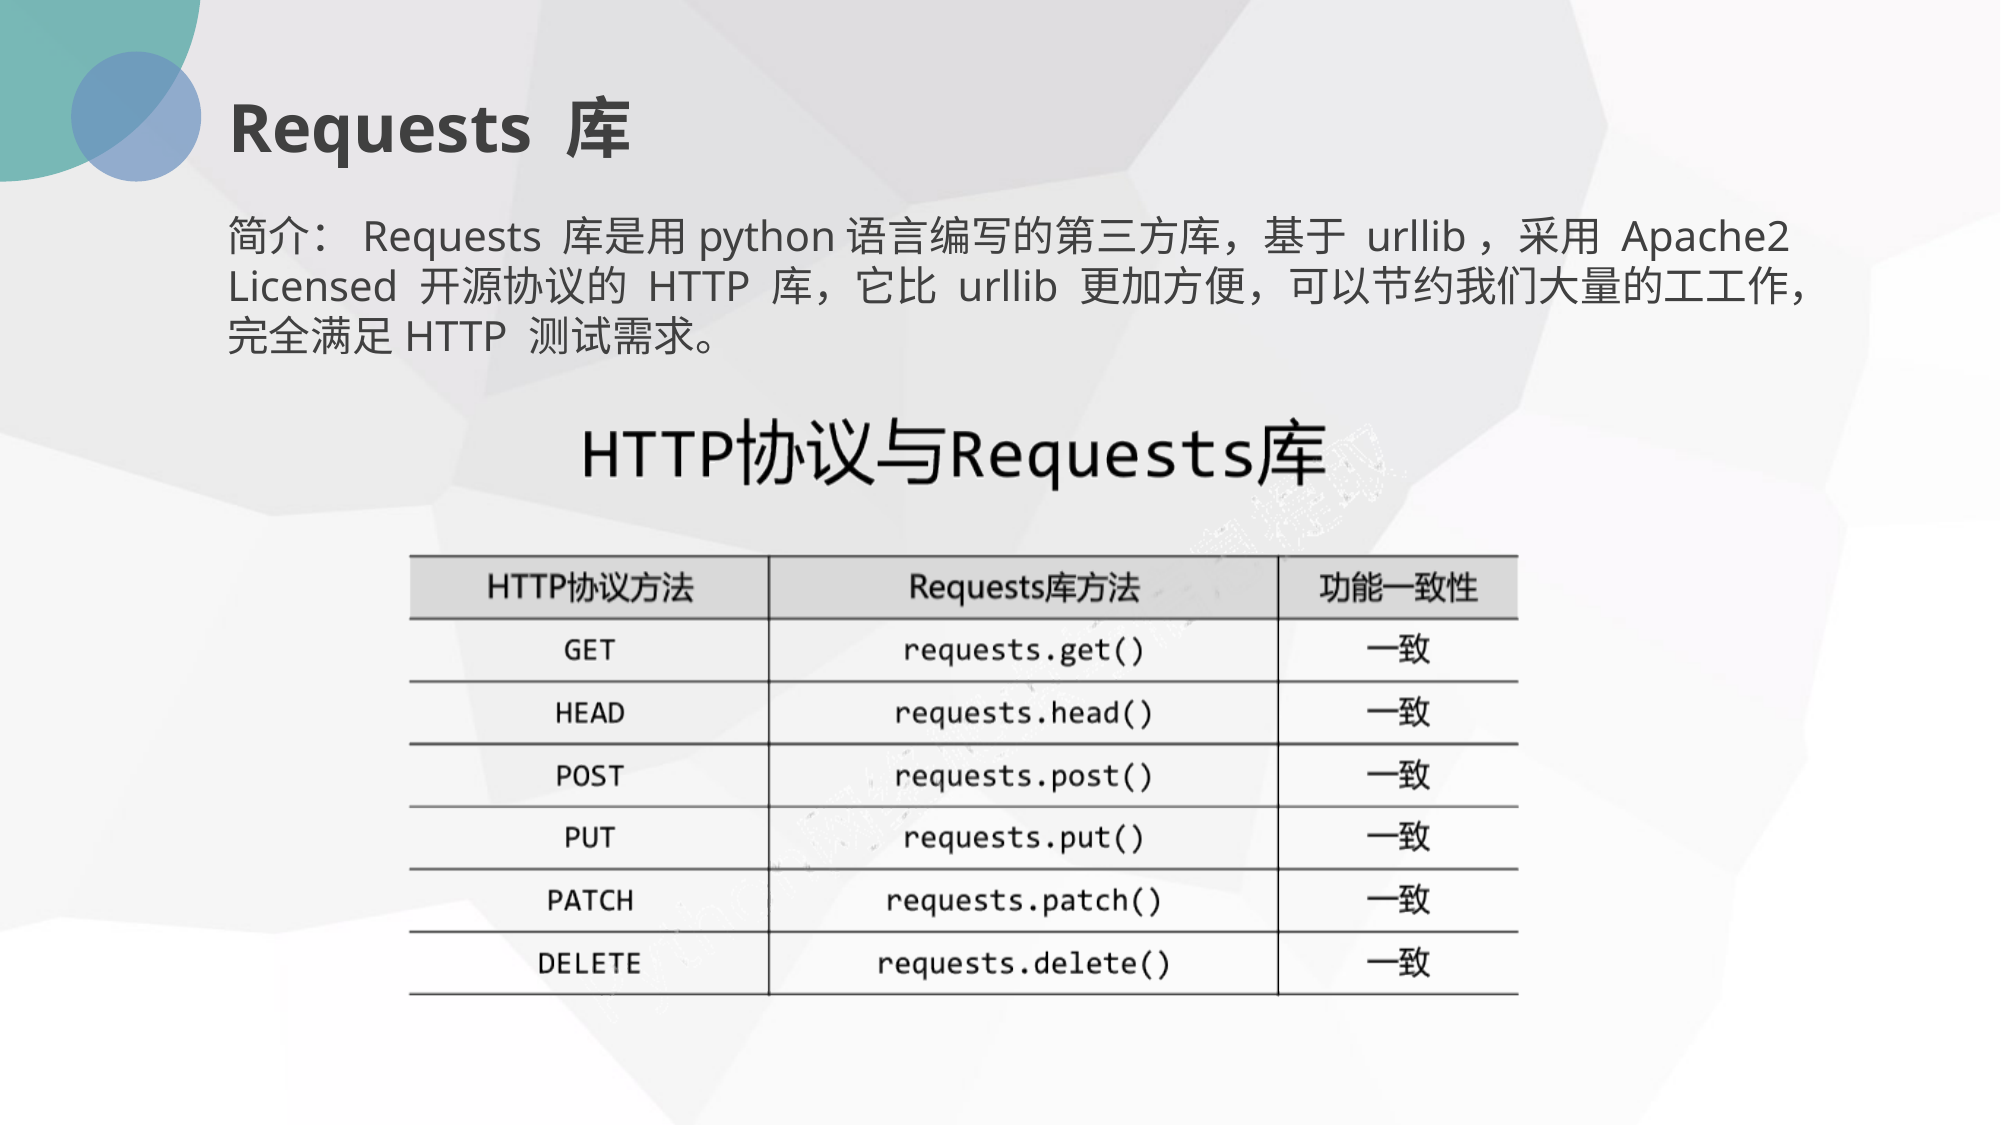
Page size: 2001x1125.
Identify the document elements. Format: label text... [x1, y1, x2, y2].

text_box 简介：Requests 库是用python语言编写的第三方库，基于 urllib，采⽤ Apache2 Licensed 开源协议的 HTTP 库，它比 urllib 更加⽅便，可以节约我们⼤量的⼯工作，完全满足HTTP 测试需求。 [212, 202, 1859, 368]
text_box Requests 库 [213, 78, 648, 174]
text_box [0, 0, 202, 183]
text_box [70, 50, 203, 183]
picture [0, 0, 2001, 1125]
